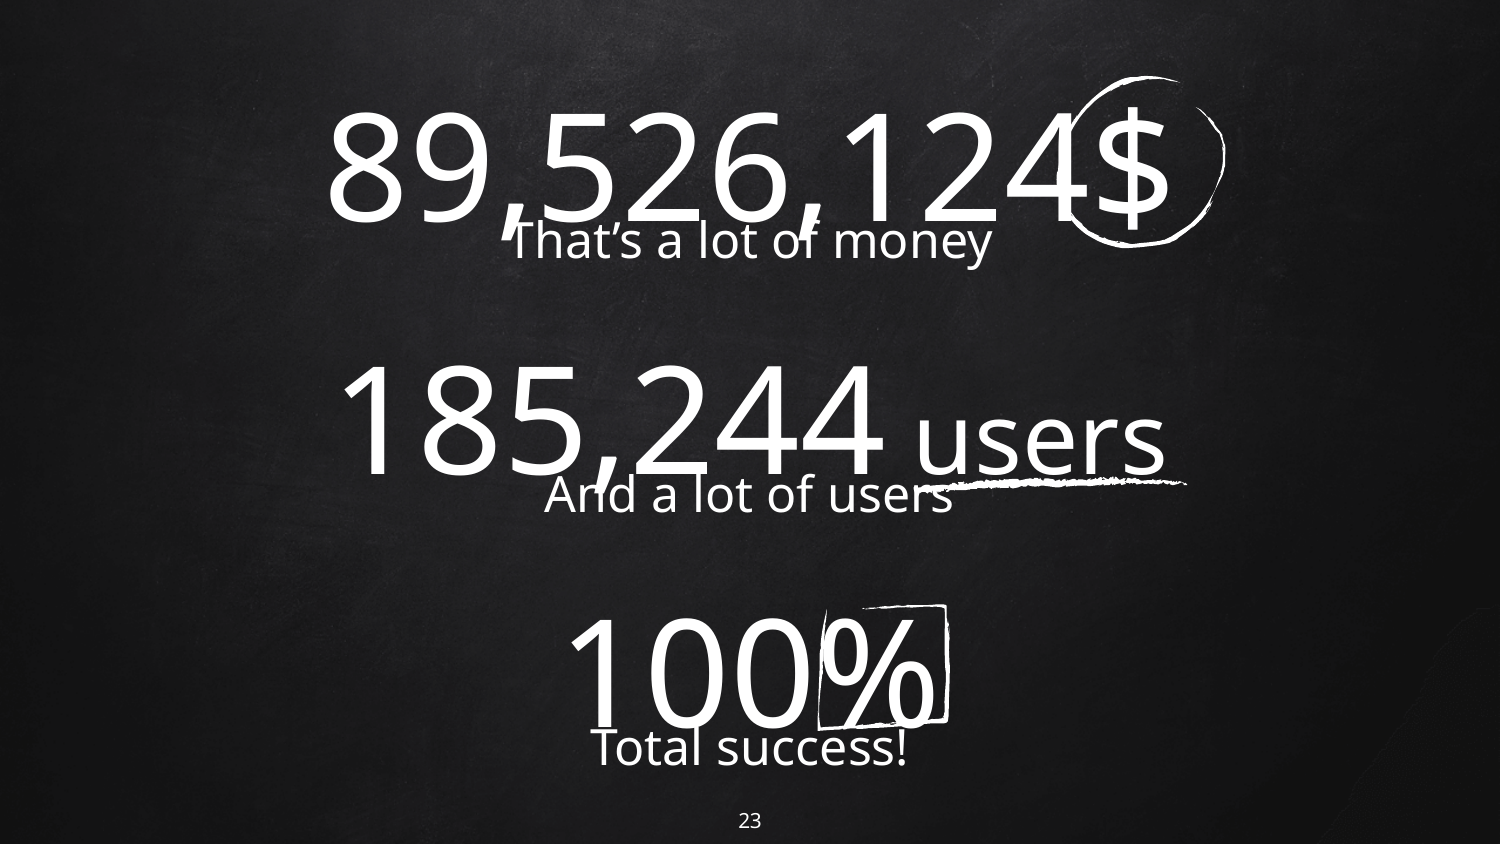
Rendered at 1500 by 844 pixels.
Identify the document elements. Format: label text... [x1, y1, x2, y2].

title 100% [112, 562, 1388, 700]
subtitle And a lot of users [112, 447, 1388, 524]
title 185,244 users [112, 309, 1388, 447]
text_box [1056, 75, 1226, 249]
picture [0, 0, 1500, 844]
slide_number 23 [705, 792, 795, 844]
text_box [817, 604, 950, 731]
title 89,526,124$ [112, 56, 1388, 193]
subtitle That’s a lot of money [112, 193, 1388, 270]
text_box [913, 476, 1188, 494]
subtitle Total success! [112, 700, 1388, 777]
